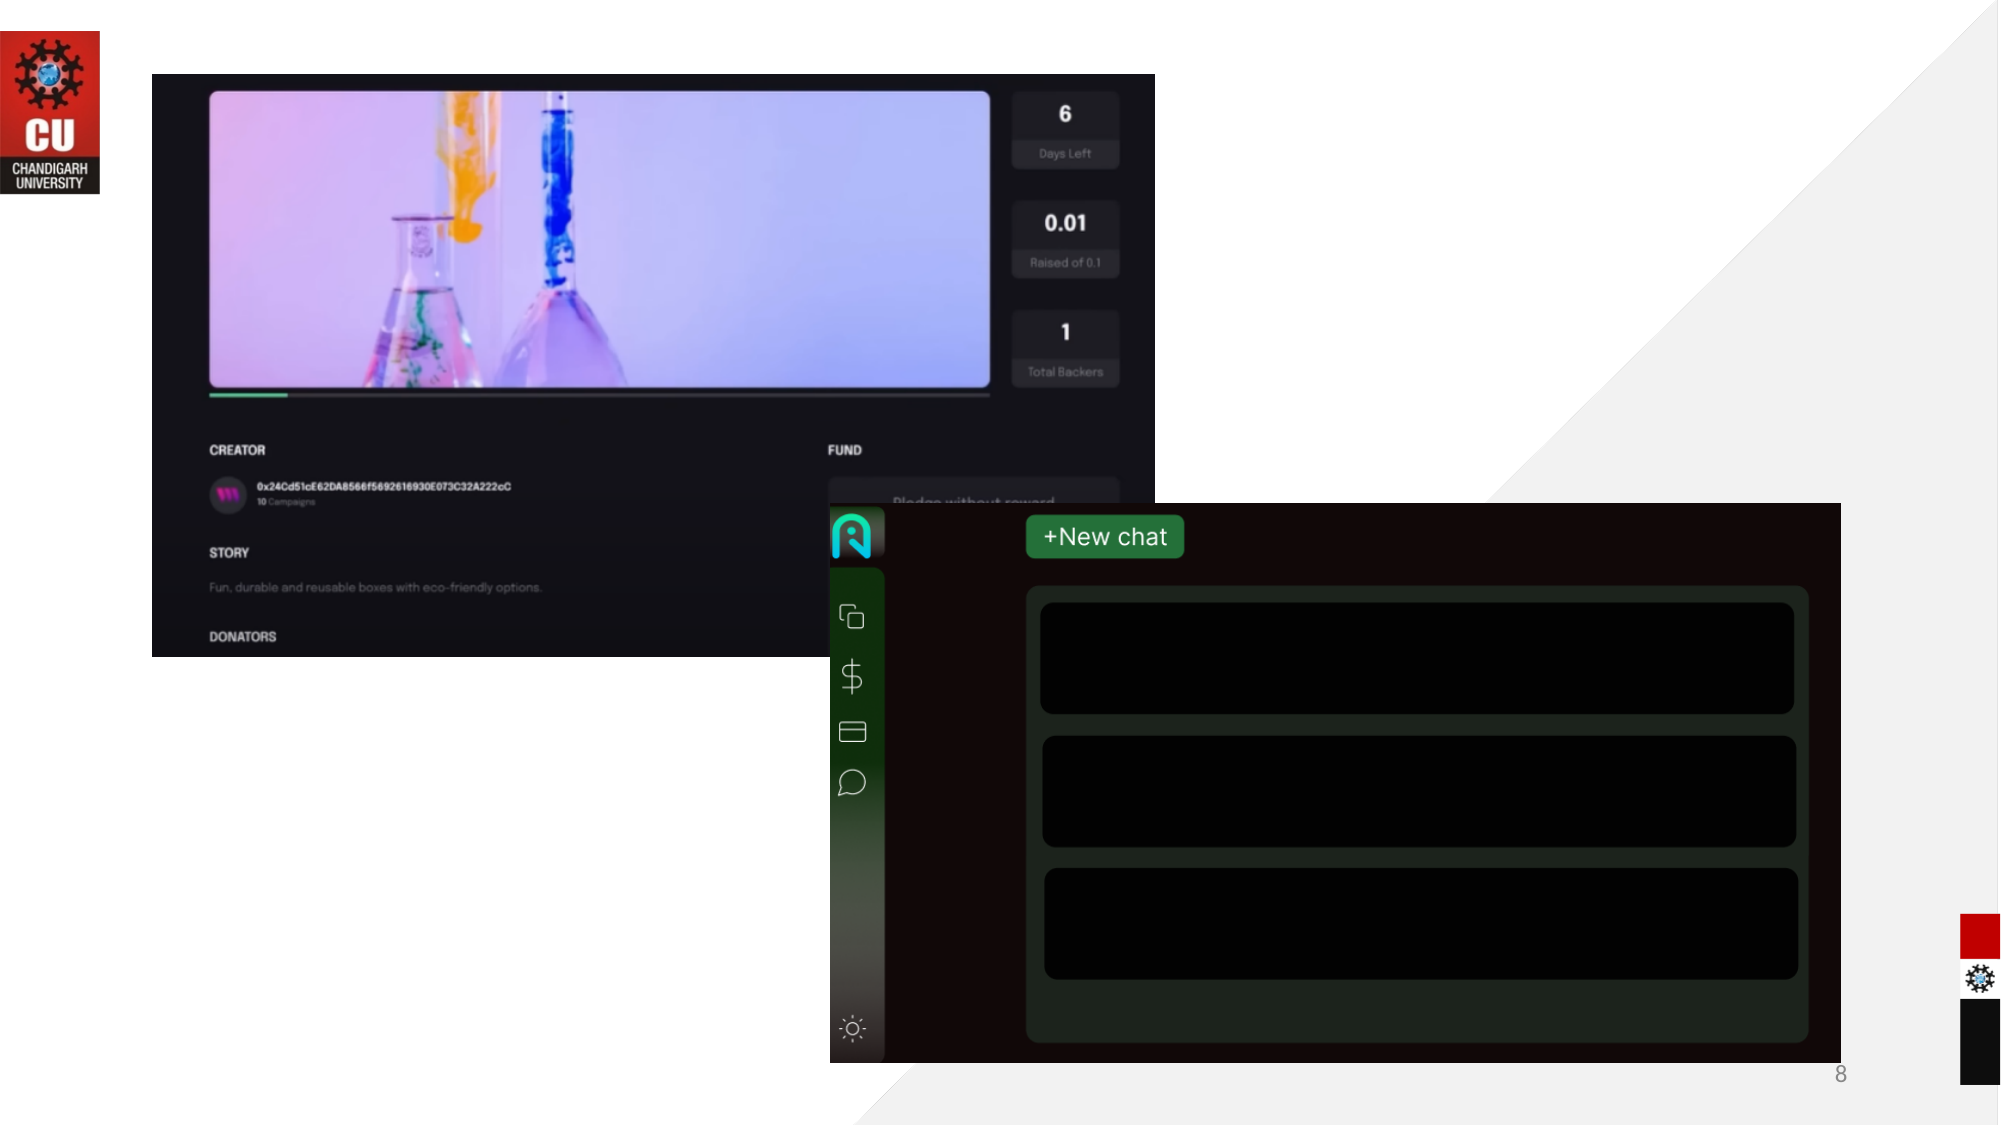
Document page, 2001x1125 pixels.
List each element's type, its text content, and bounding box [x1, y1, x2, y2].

picture [0, 0, 2001, 1125]
slide_number ‹#› [1412, 1042, 1863, 1103]
